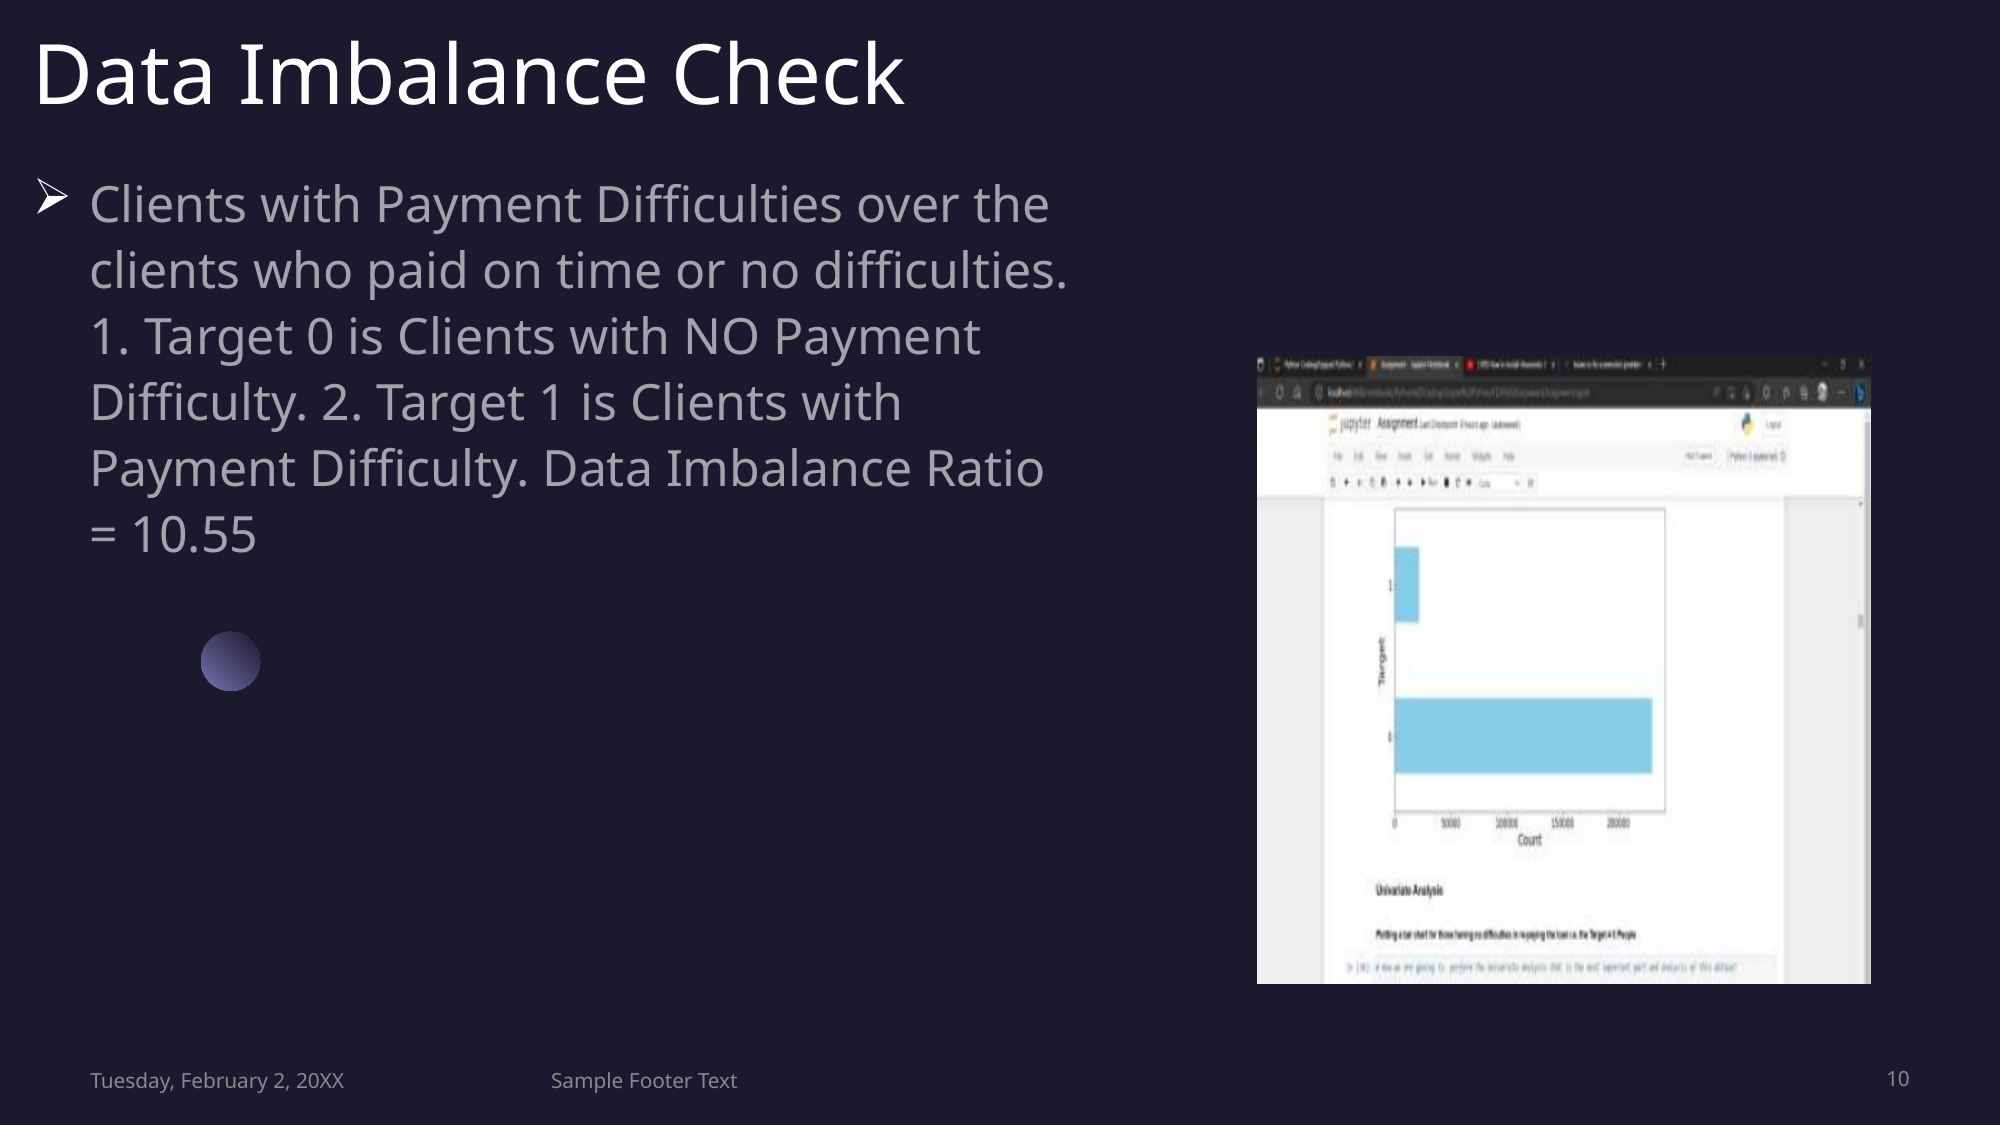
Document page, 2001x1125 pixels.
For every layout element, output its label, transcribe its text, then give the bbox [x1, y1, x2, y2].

list Clients with Payment Difficulties over the clients who paid on time or no difficulties. 1. Target 0 is Clients with NO Payment Difficulty. 2. Target 1 is Clients with Payment Difficulty. Data Imbalance Ratio = 10.55 [32, 166, 1080, 1068]
footer Sample Footer Text [551, 1067, 1598, 1093]
picture [1257, 356, 1871, 985]
slide_number 10 [1632, 1067, 1910, 1093]
title Data Imbalance Check [32, 32, 2000, 167]
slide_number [90, 1067, 522, 1093]
